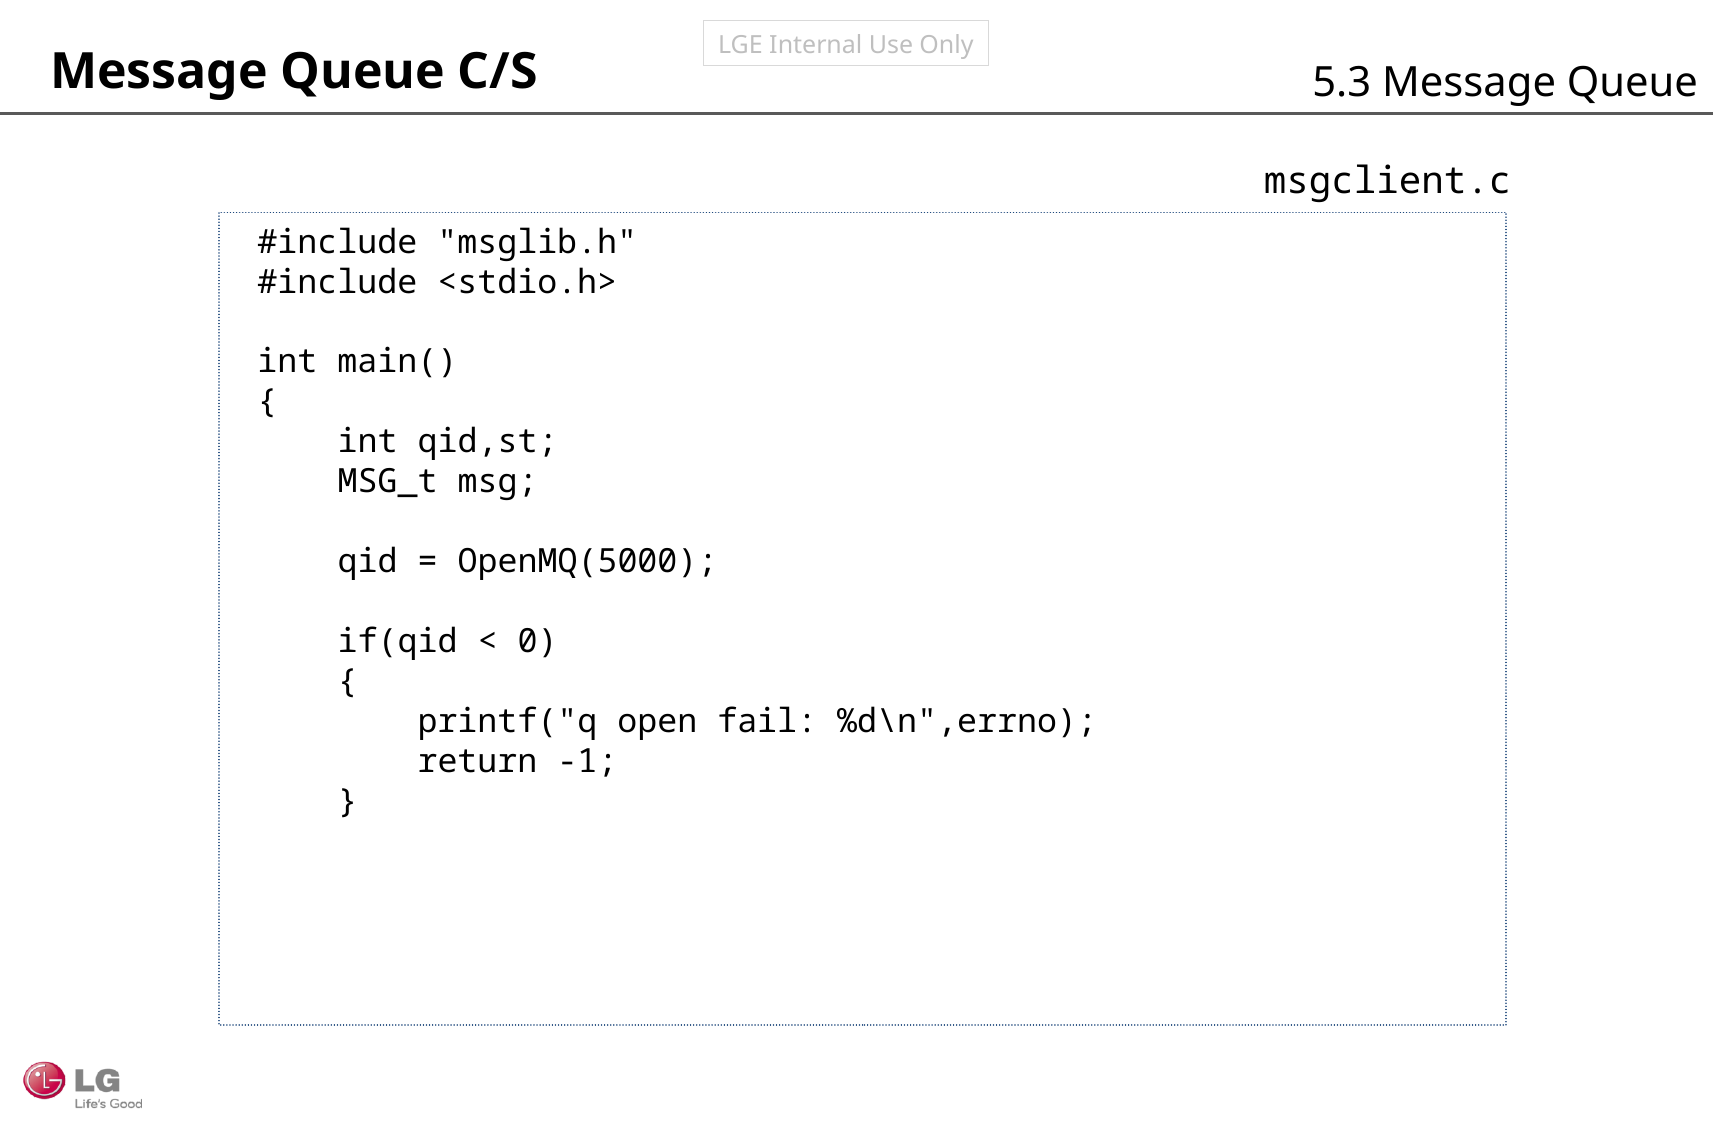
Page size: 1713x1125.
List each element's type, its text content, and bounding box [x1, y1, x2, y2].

picture [23, 1058, 142, 1111]
text_box msgclient.c [1248, 148, 1526, 209]
list Message Queue C/S [35, 30, 739, 98]
text_box [218, 212, 1507, 1025]
text_box #include "msglib.h" #include <stdio.h> int main() { int qid,st; MSG_t msg; qid = OpenMQ(5000); if(qid < 0) { printf("q open fail: %d\n",errno); return -1; } [242, 212, 1173, 946]
list 5.3 Message Queue [1080, 47, 1713, 126]
